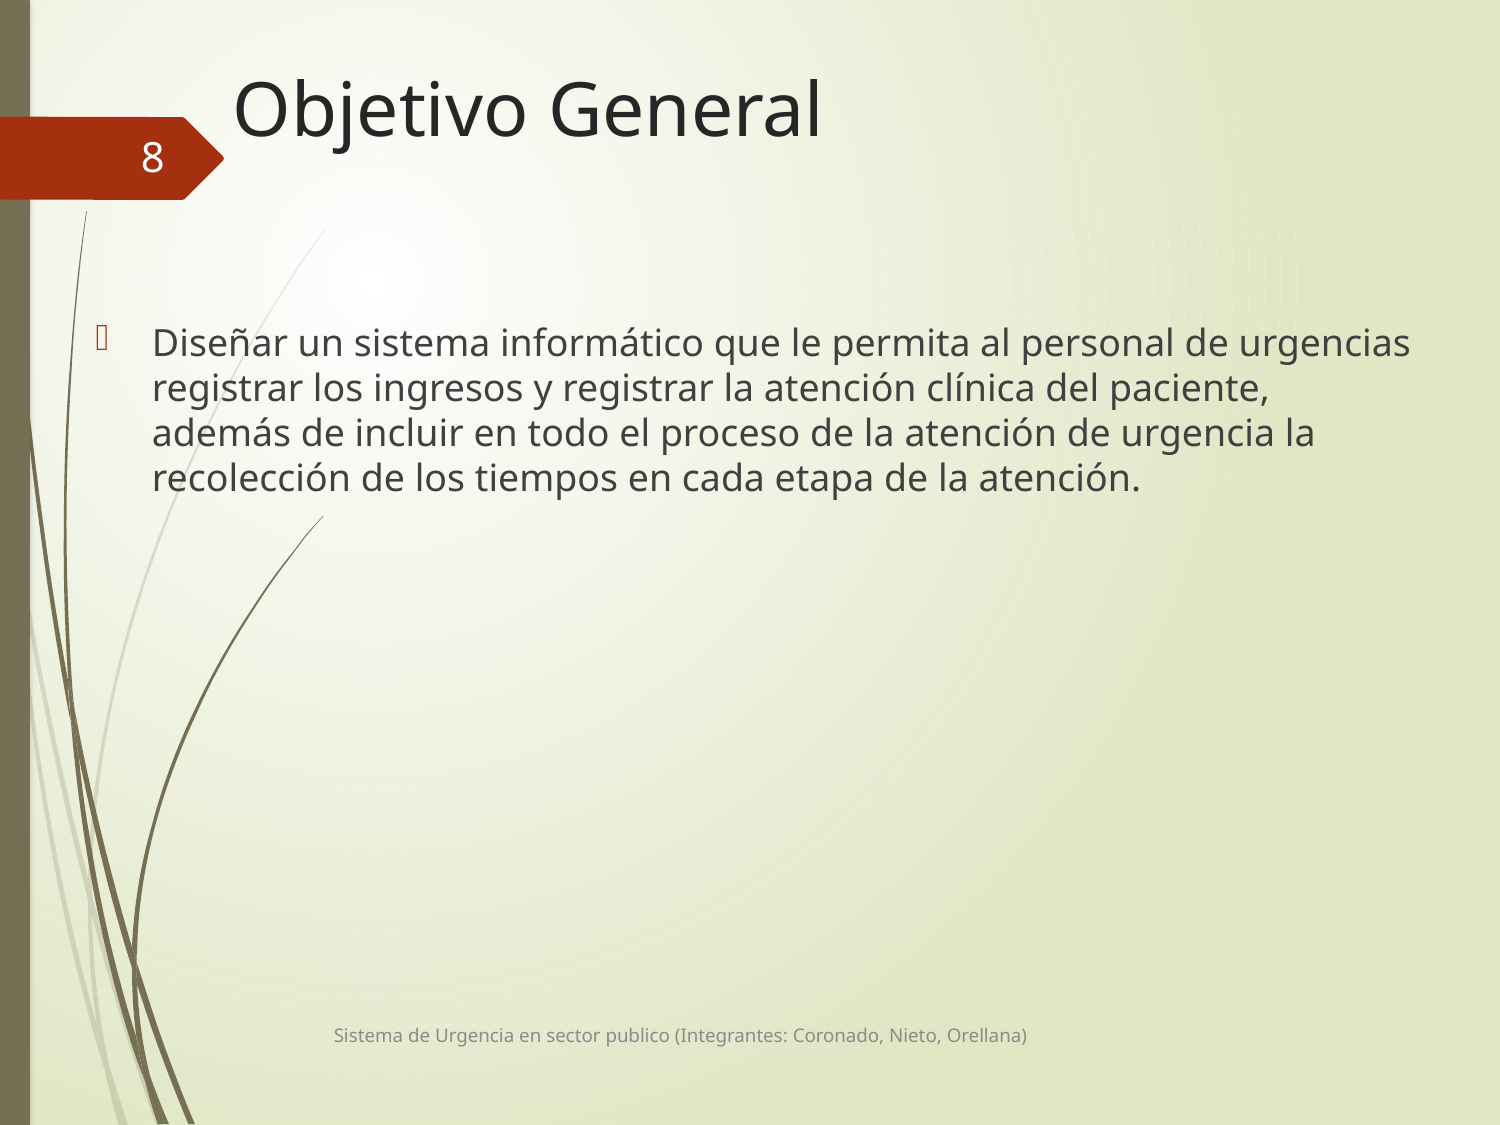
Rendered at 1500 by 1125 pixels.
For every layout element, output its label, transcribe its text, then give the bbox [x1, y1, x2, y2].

title Objetivo General [217, 53, 1286, 241]
list Diseñar un sistema informático que le permita al personal de urgencias registrar los ingresos y registrar la atención clínica del paciente, además de incluir en todo el proceso de la atención de urgencia la recolección de los tiempos en cada etapa de la atención. [80, 311, 1435, 882]
slide_number 9 [83, 129, 180, 190]
footer Sistema de Urgencia en sector publico (Integrantes: Coronado, Nieto, Orellana) [318, 1006, 1257, 1067]
